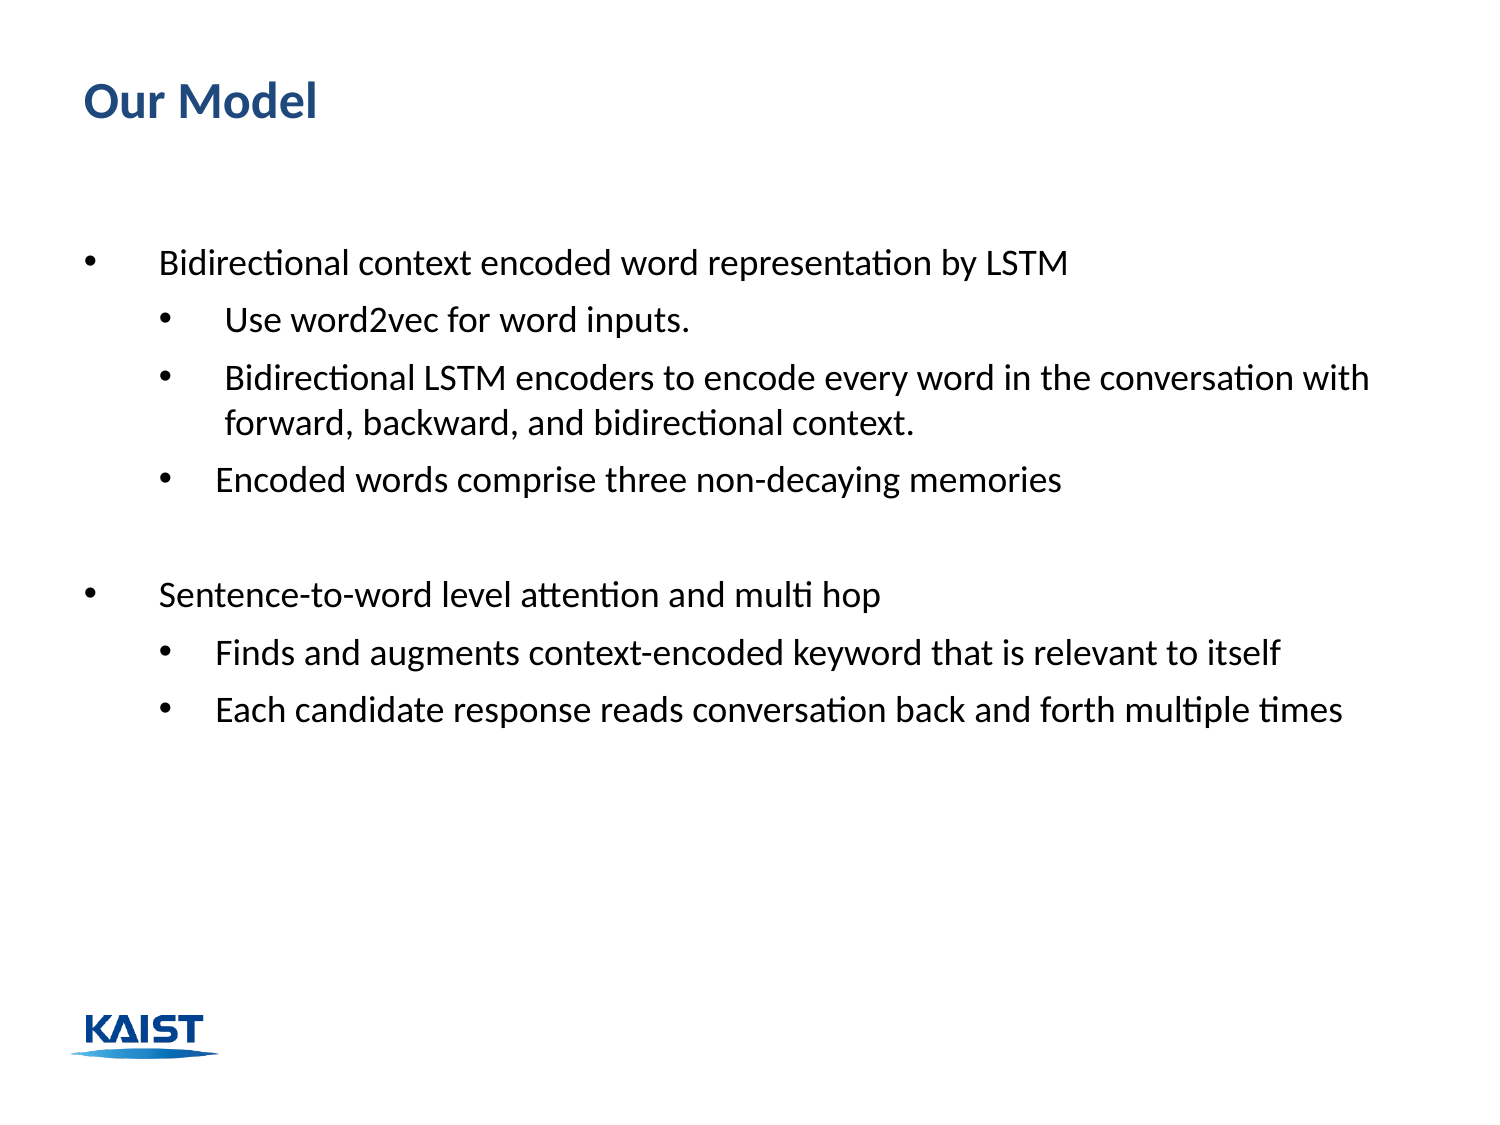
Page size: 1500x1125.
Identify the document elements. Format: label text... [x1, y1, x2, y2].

text_box Our Model [69, 58, 1258, 137]
picture [68, 1015, 219, 1059]
text_box Bidirectional context encoded word representation by LSTM Use word2vec for word inputs. Bidirectional LSTM encoders to encode every word in the conversation with forward, backward, and bidirectional context. Encoded words comprise three non-decaying memories Sentence-to-word level attention and multi hop Finds and augments context-encoded keyword that is relevant to itself Each candidate response reads conversation back and forth multiple times [67, 228, 1437, 797]
